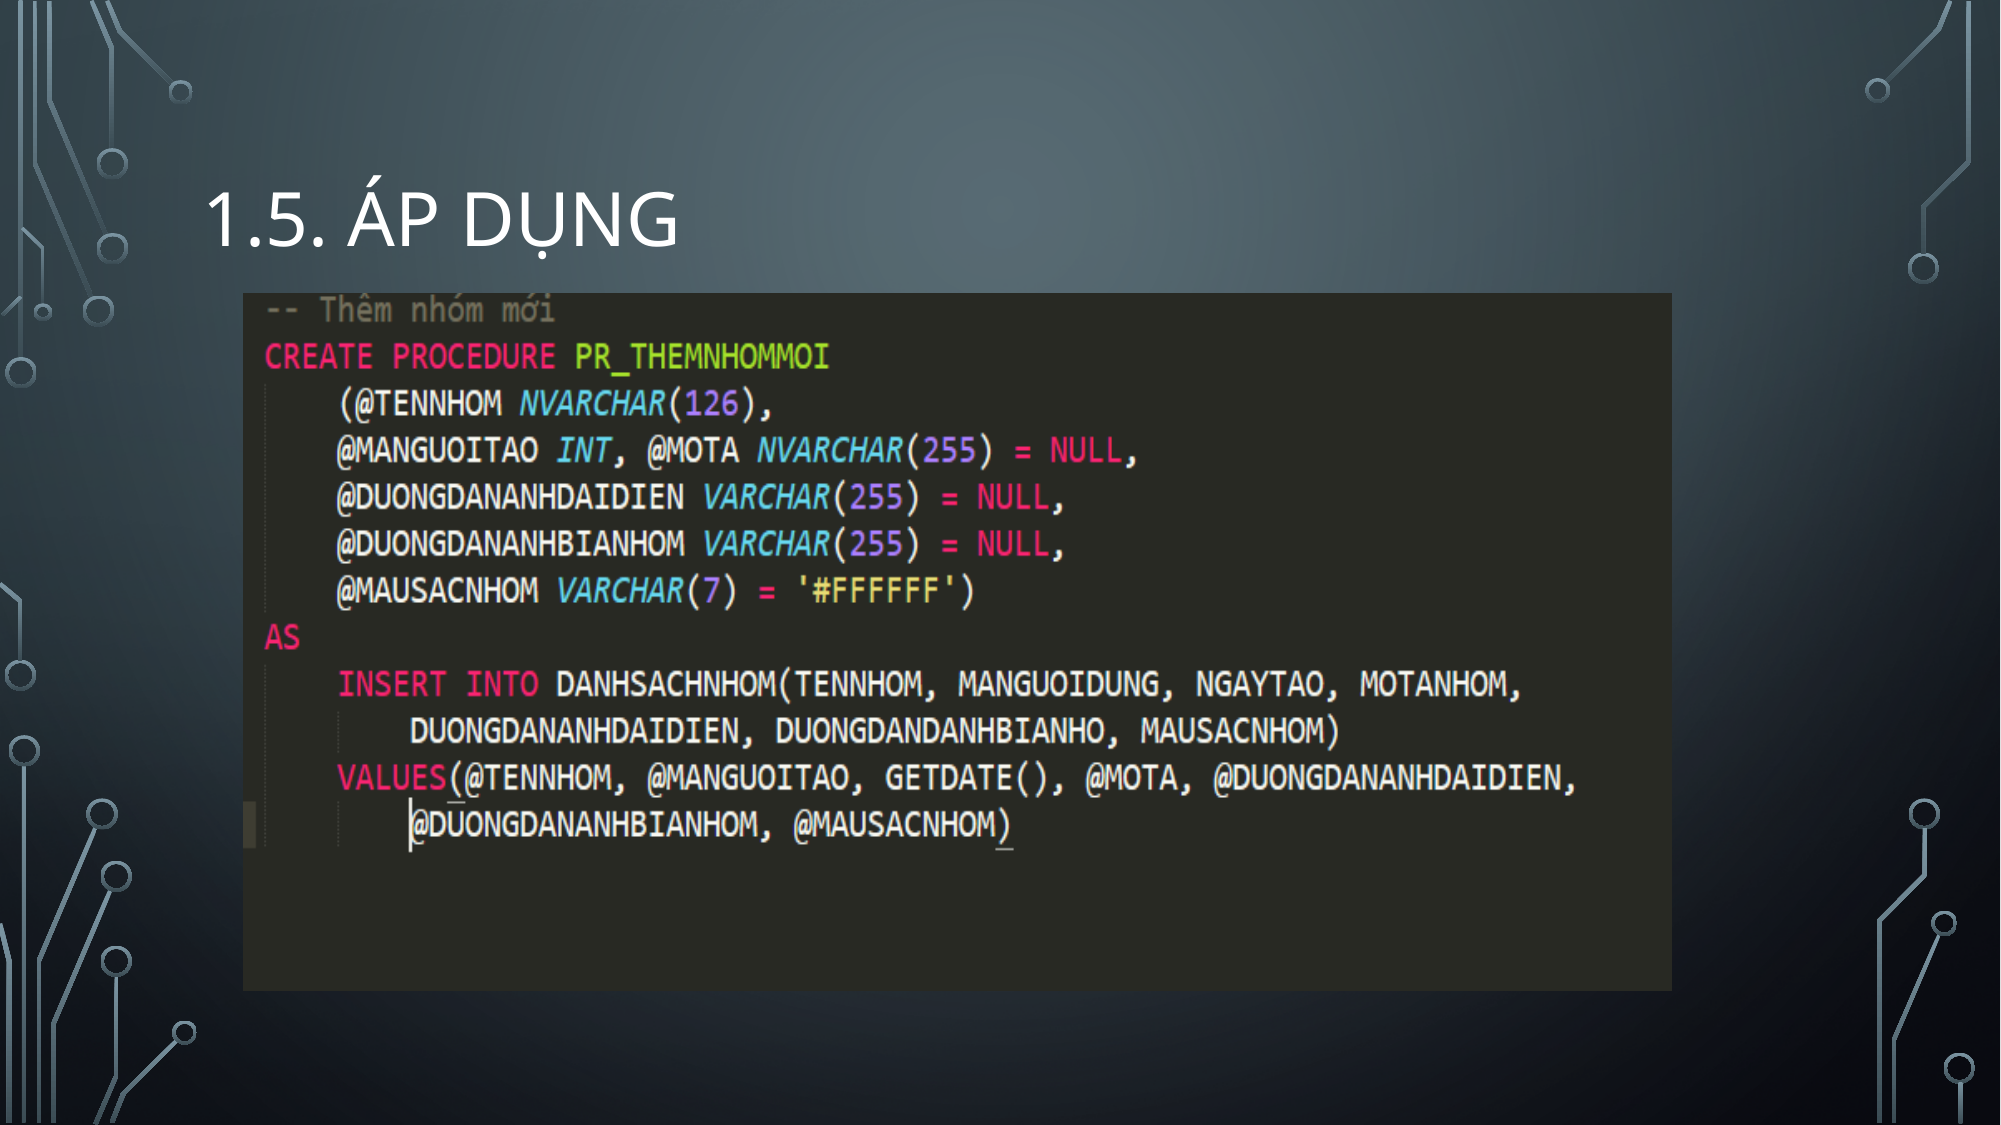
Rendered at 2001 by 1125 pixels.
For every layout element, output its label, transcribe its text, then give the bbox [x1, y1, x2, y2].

title 1.5. Áp dụng [187, 101, 1813, 344]
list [242, 292, 1672, 992]
